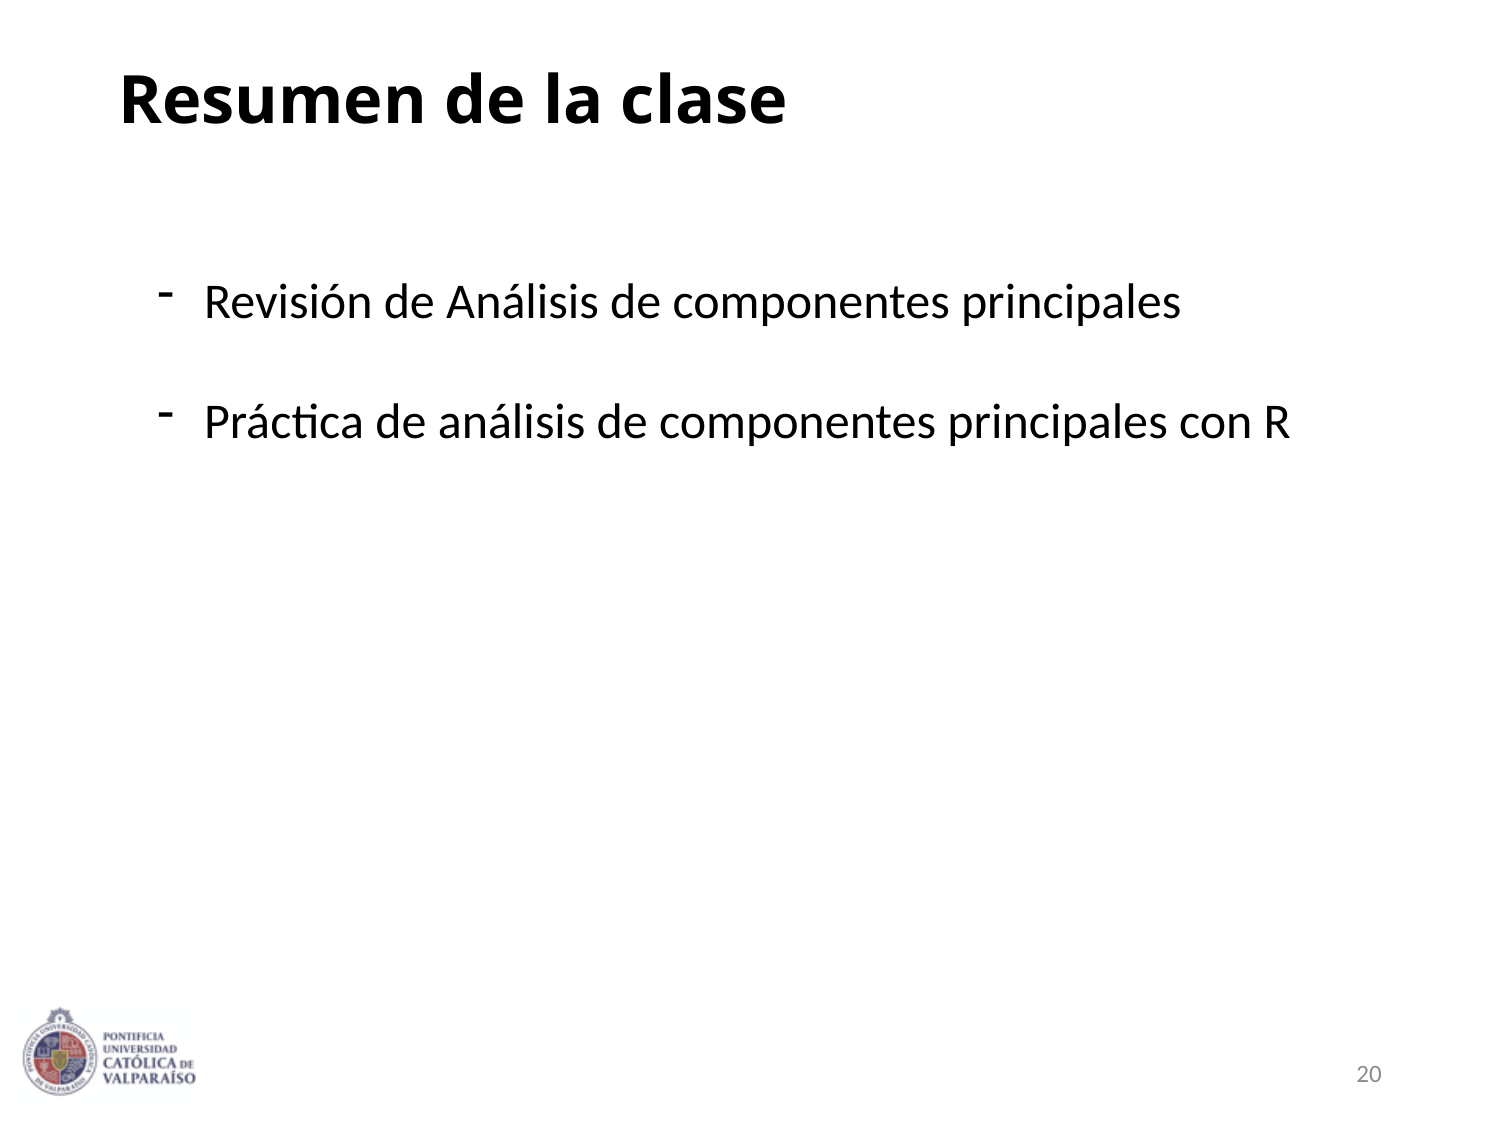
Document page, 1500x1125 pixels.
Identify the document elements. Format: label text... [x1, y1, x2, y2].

title Resumen de la clase [103, 29, 1397, 174]
text_box Revisión de Análisis de componentes principales Práctica de análisis de componentes principales con R [142, 260, 1340, 456]
picture [17, 1004, 207, 1104]
